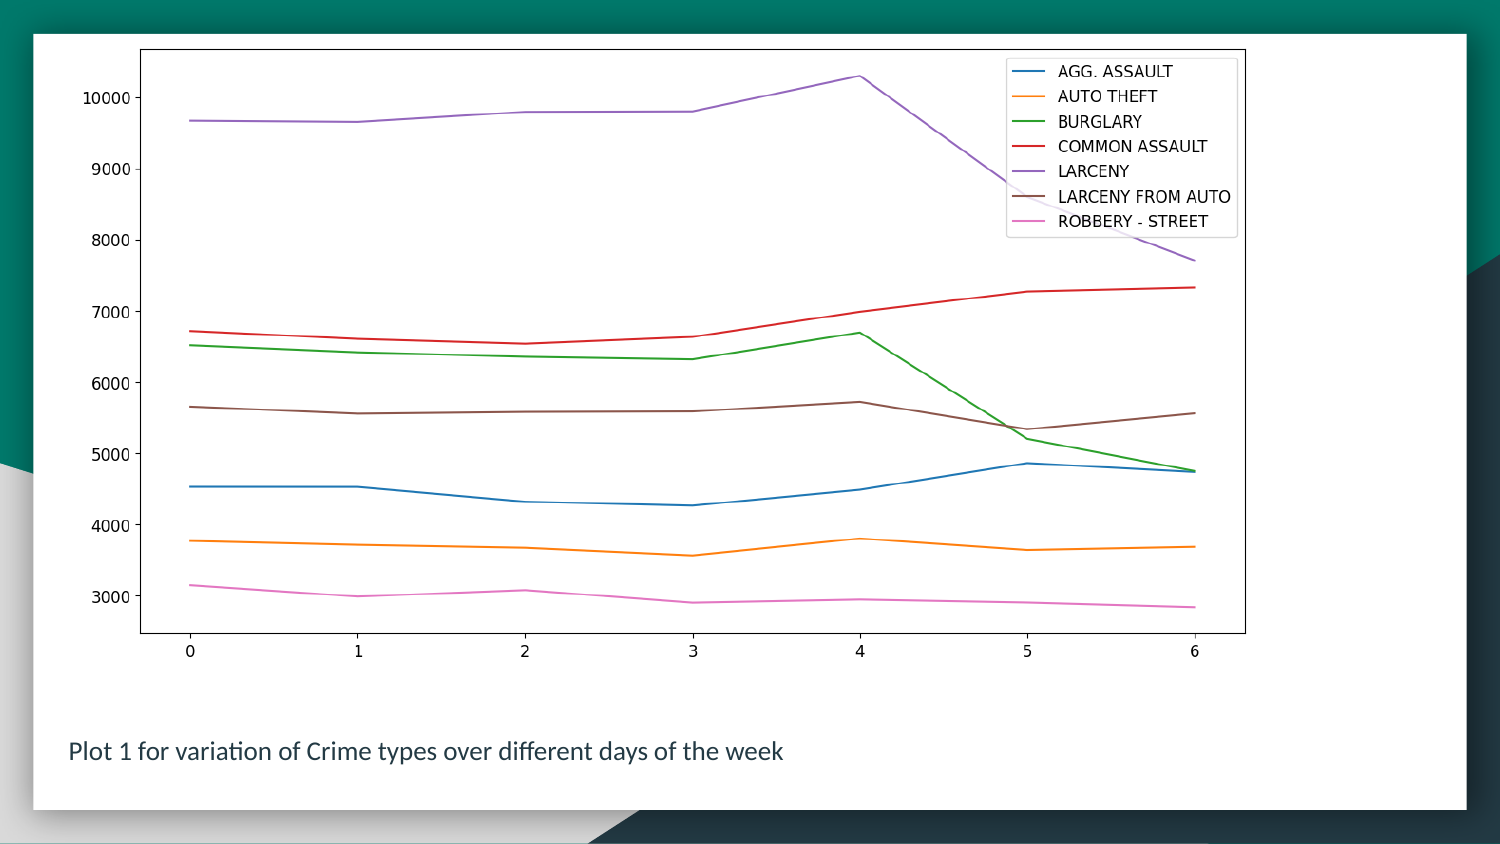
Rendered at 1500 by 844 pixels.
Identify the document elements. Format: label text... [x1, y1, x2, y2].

picture [71, 39, 1253, 670]
list Plot 1 for variation of Crime types over different days of the week [53, 682, 1271, 783]
